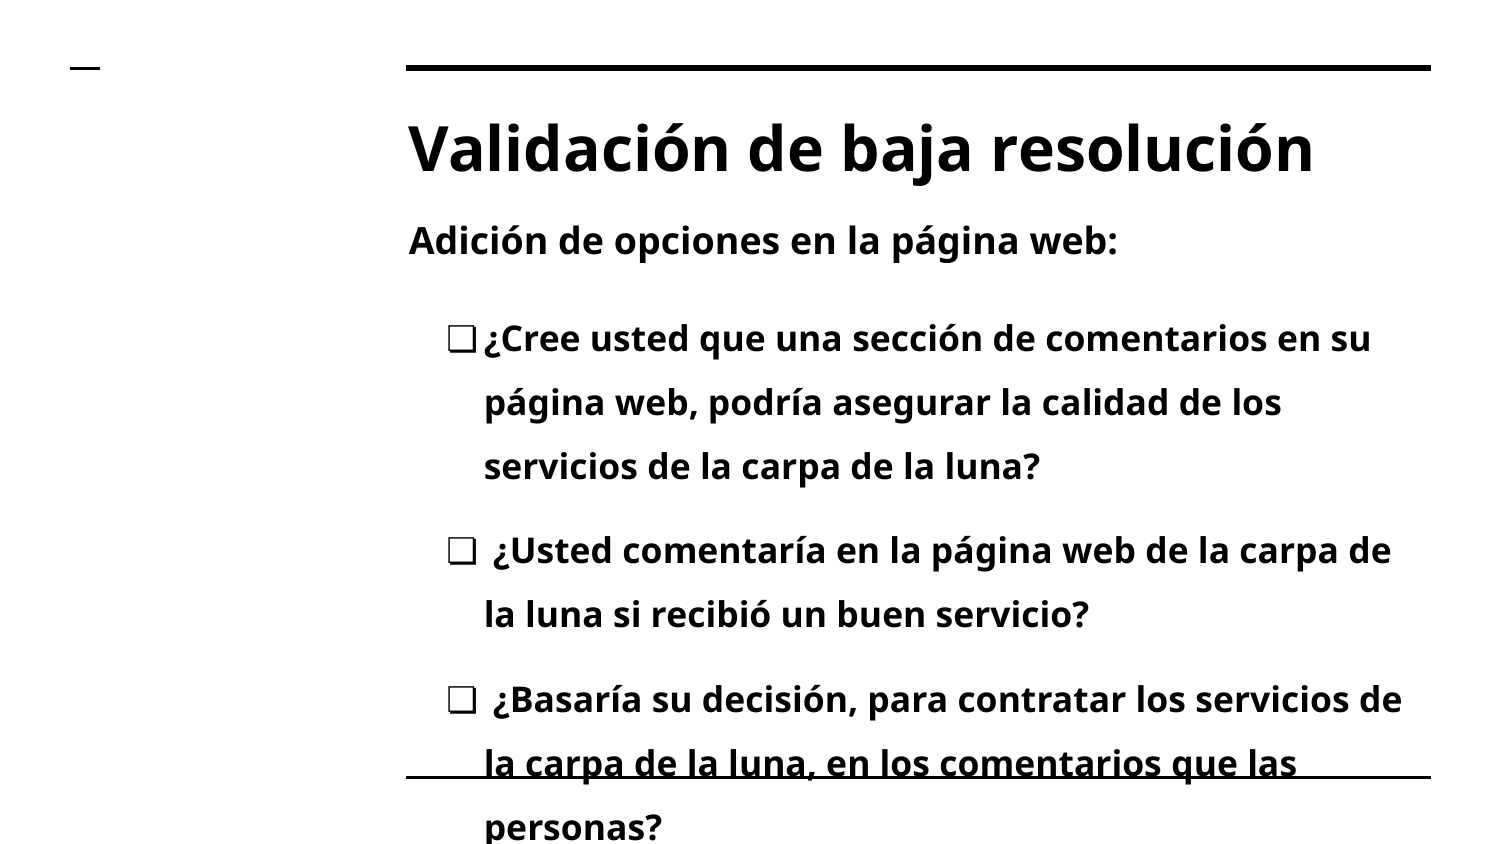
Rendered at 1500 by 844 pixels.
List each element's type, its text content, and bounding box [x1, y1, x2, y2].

list Adición de opciones en la página web: ¿Cree usted que una sección de comentarios en su página web, podría asegurar la calidad de los servicios de la carpa de la luna? ¿Usted comentaría en la página web de la carpa de la luna si recibió un buen servicio? ¿Basaría su decisión, para contratar los servicios de la carpa de la luna, en los comentarios que las personas? [393, 195, 1431, 726]
title Validación de baja resolución [393, 94, 1431, 195]
